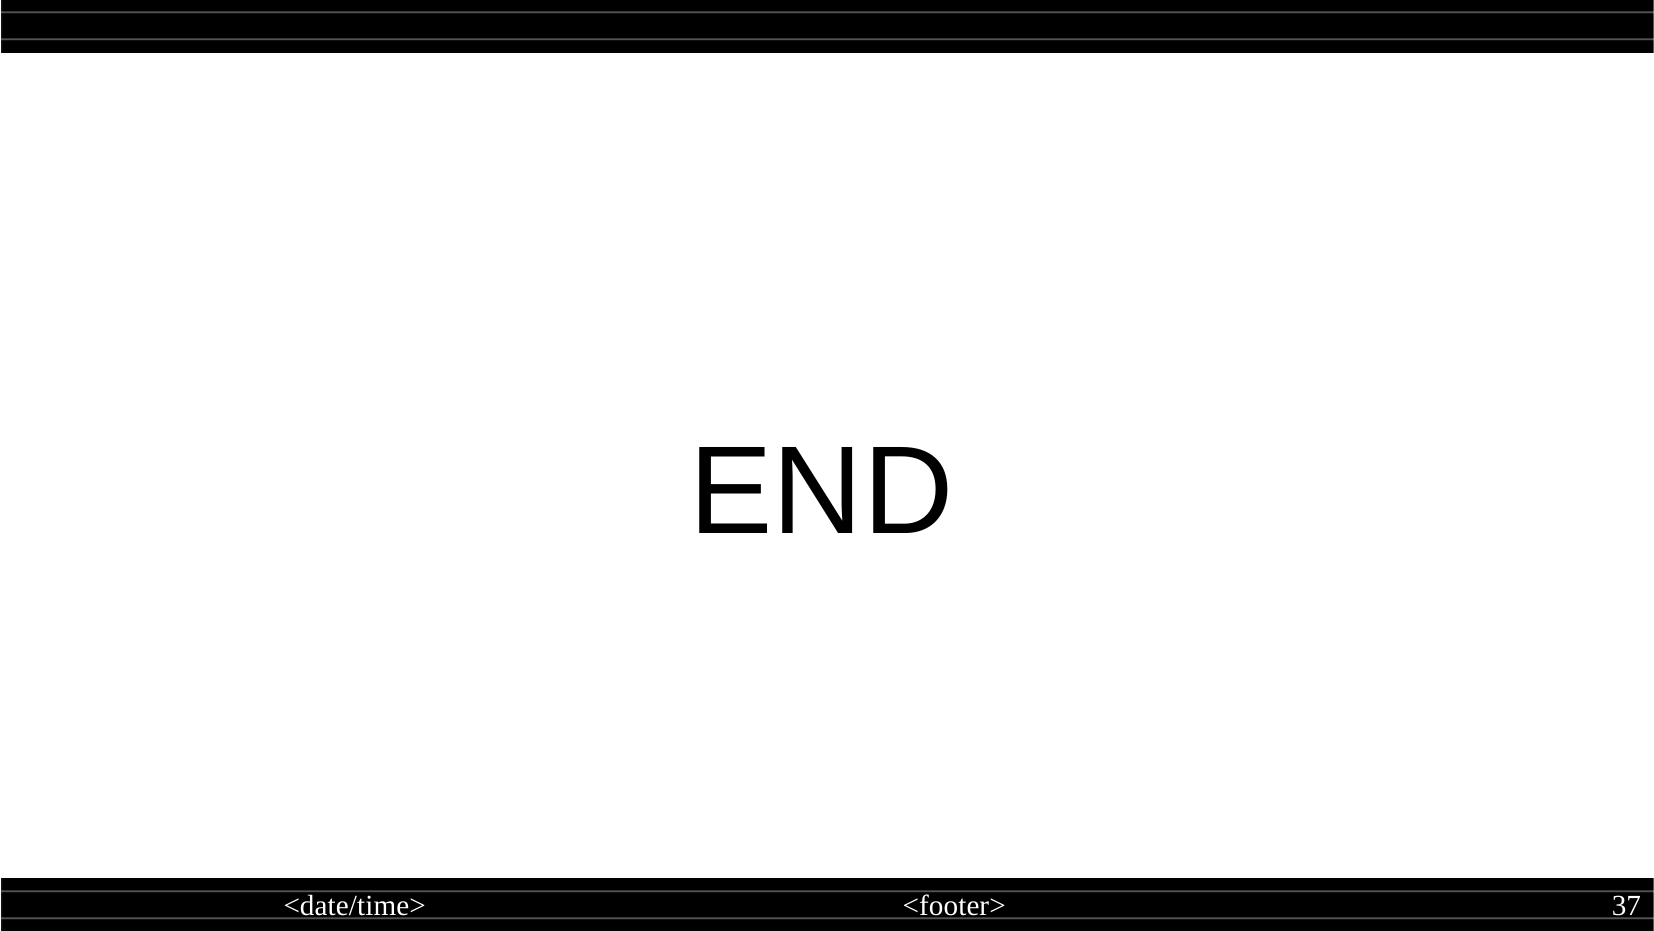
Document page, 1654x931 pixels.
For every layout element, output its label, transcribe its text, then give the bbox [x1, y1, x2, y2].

text_box END [675, 401, 1111, 567]
picture [1, 878, 1654, 931]
picture [1, 0, 1654, 53]
